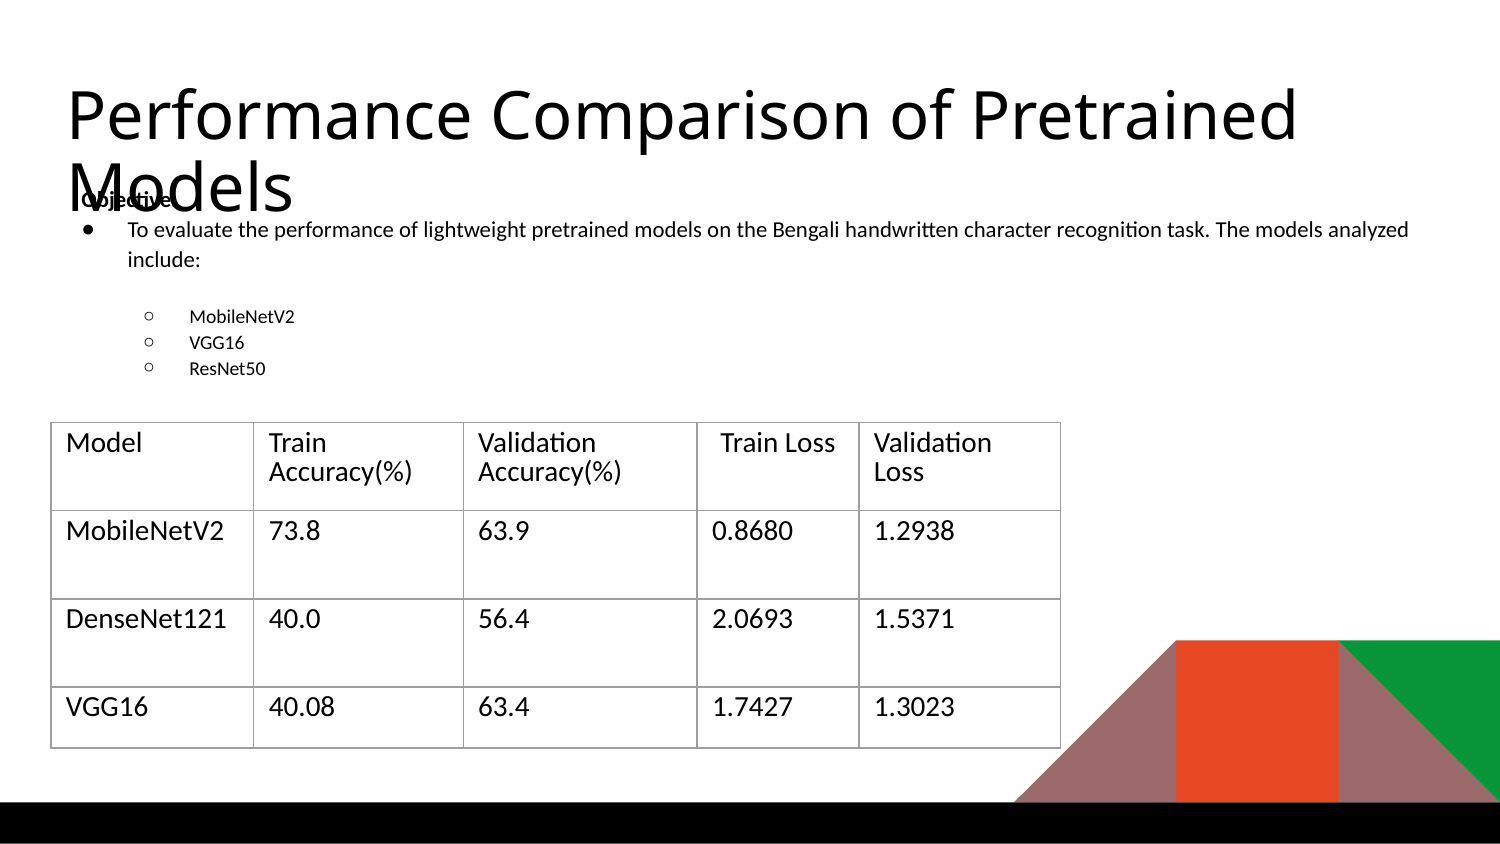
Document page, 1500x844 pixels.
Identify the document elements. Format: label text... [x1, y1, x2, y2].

list Objective: To evaluate the performance of lightweight pretrained models on the Bengali handwritten character recognition task. The models analyzed include: MobileNetV2 VGG16 ResNet50 [51, 167, 1449, 396]
table_cell DenseNet121 [52, 600, 253, 686]
table_header Model [52, 423, 253, 510]
table_cell 0.8680 [698, 511, 858, 598]
table_header Train Accuracy(%) [254, 423, 463, 510]
table_cell VGG16 [52, 688, 253, 747]
table_cell 1.3023 [860, 688, 1060, 747]
table_cell 40.0 [254, 600, 463, 686]
table_cell 63.9 [464, 511, 696, 598]
table_cell MobileNetV2 [52, 511, 253, 598]
table_cell 40.08 [254, 688, 463, 747]
table_cell 1.2938 [860, 511, 1060, 598]
table_header Train Loss [698, 423, 858, 510]
table_cell 1.7427 [698, 688, 858, 747]
table_cell 63.4 [464, 688, 696, 747]
table_header Validation Accuracy(%) [464, 423, 696, 510]
title Performance Comparison of Pretrained Models [51, 67, 1449, 167]
table_cell 1.5371 [860, 600, 1060, 686]
table_header Validation Loss [860, 423, 1060, 510]
table_cell 56.4 [464, 600, 696, 686]
table_cell 2.0693 [698, 600, 858, 686]
table_cell 73.8 [254, 511, 463, 598]
